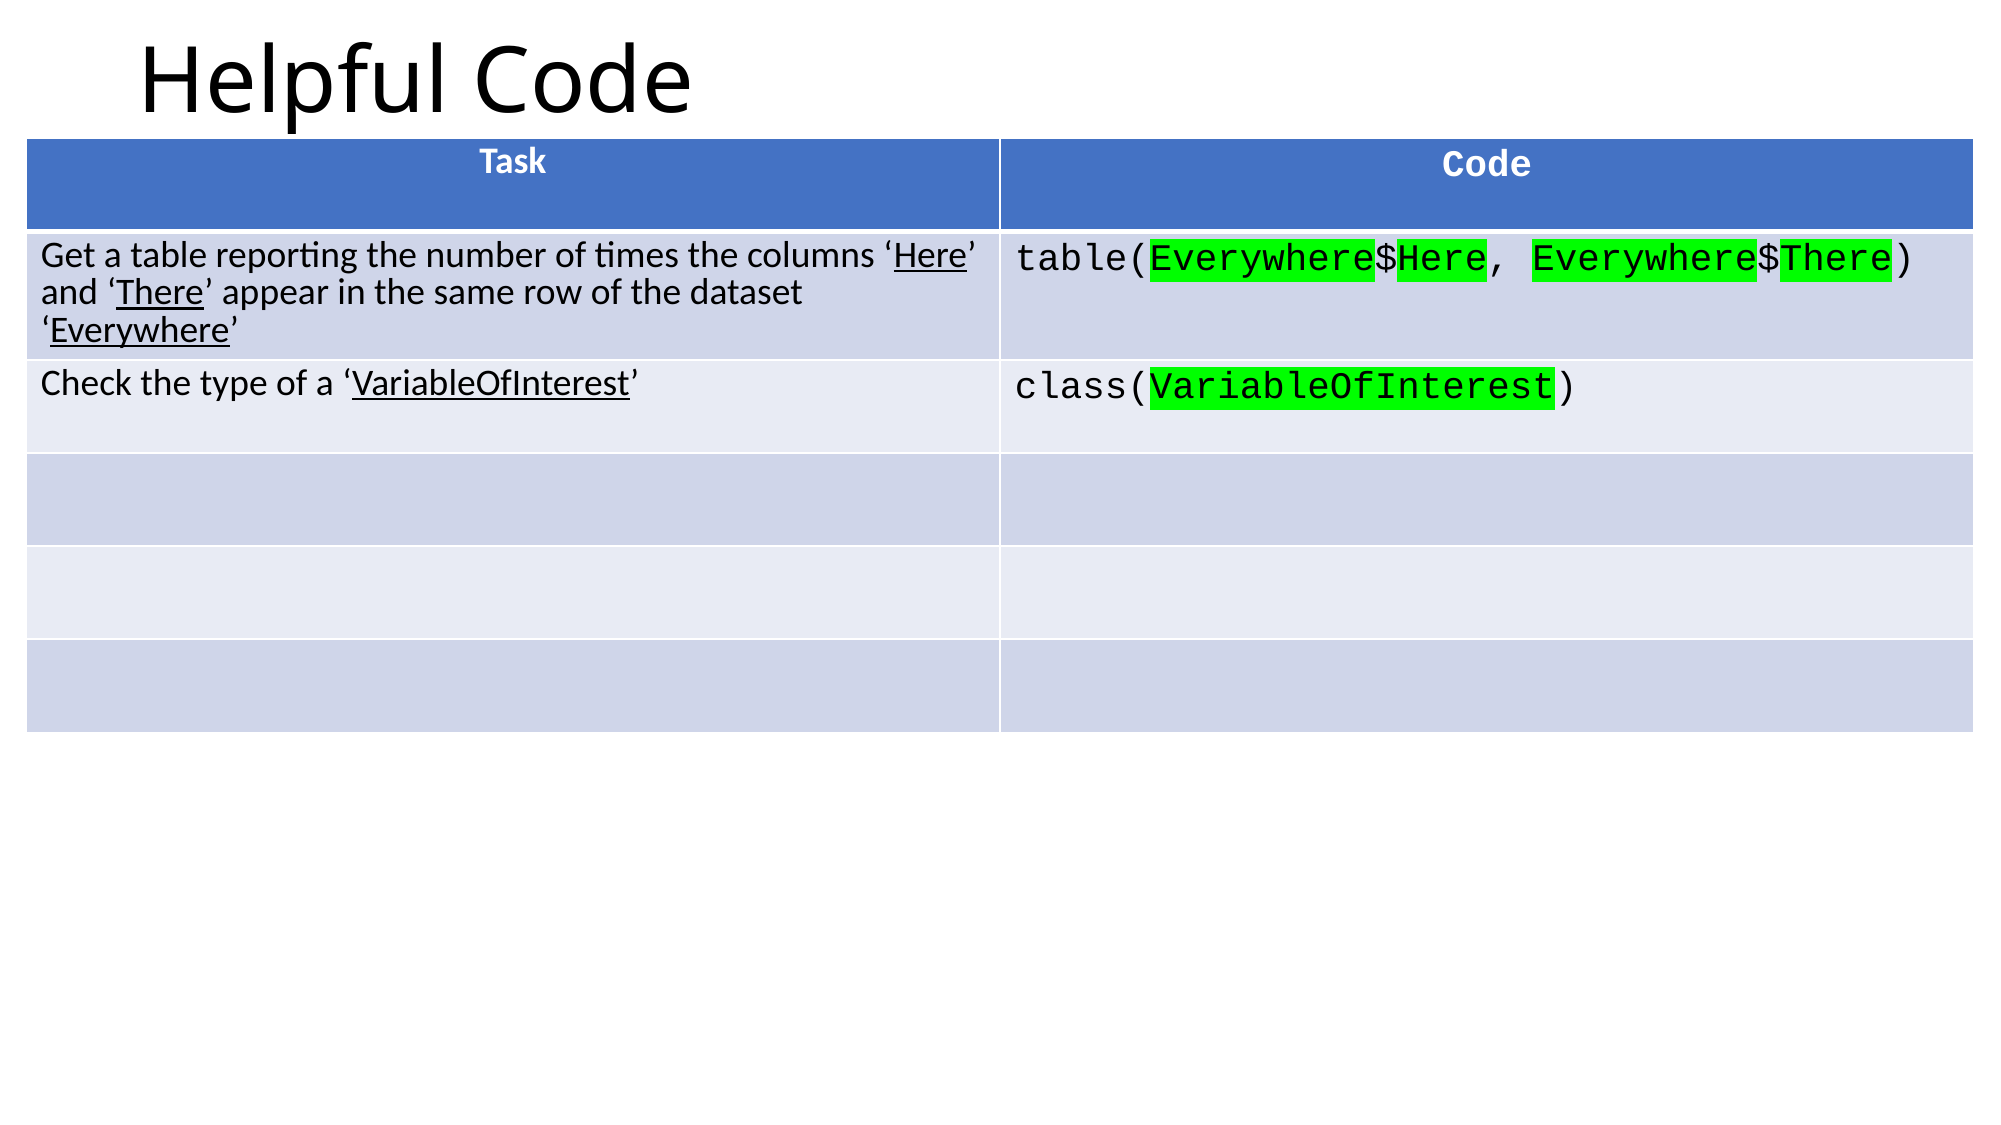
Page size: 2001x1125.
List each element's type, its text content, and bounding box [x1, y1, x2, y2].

table_cell [27, 547, 999, 638]
table_cell class(VariableOfInterest) [1001, 361, 1973, 452]
table_cell [1001, 547, 1973, 638]
table_header Task [27, 139, 999, 229]
table_cell [1001, 640, 1973, 732]
table_cell Get a table reporting the number of times the columns ‘Here’ and ‘There’ appear in the same row of the dataset ‘Everywhere’ [27, 234, 999, 359]
title Helpful Code [122, 0, 1848, 137]
table_cell [1001, 454, 1973, 545]
table_header Code [1001, 139, 1973, 229]
table_cell Check the type of a ‘VariableOfInterest’ [27, 361, 999, 452]
table_cell [27, 454, 999, 545]
table_cell [27, 640, 999, 732]
table_cell table(Everywhere$Here, Everywhere$There) [1001, 234, 1973, 359]
